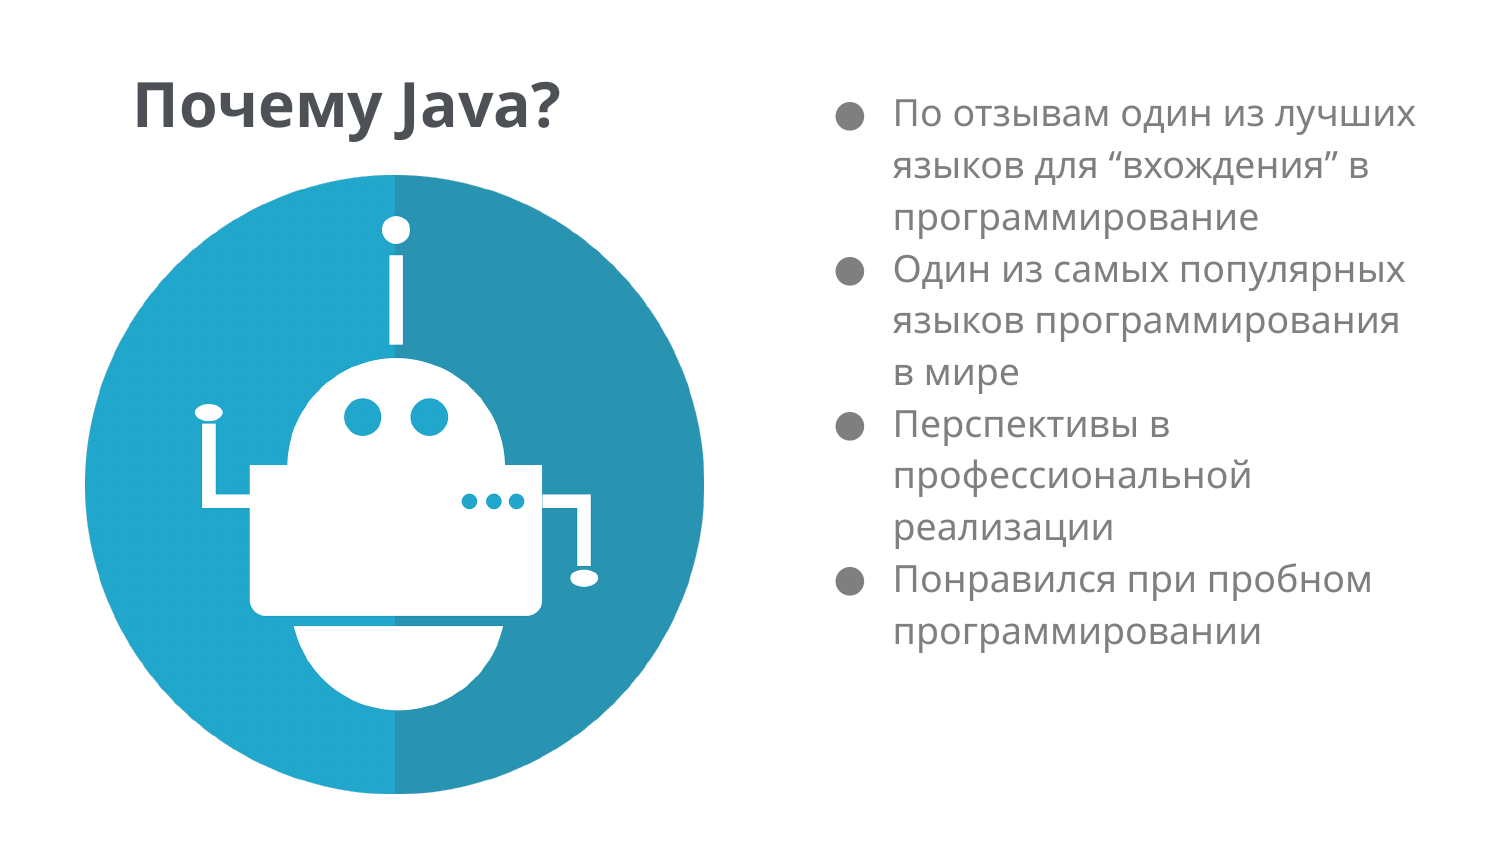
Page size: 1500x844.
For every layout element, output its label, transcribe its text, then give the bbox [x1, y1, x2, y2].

text_box По отзывам один из лучших языков для “вхождения” в программирование Один из самых популярных языков программирования в мире Перспективы в профессиональной реализации Понравился при пробном программировании [802, 67, 1433, 667]
picture [84, 174, 704, 794]
text_box Почему Java? [118, 51, 655, 154]
